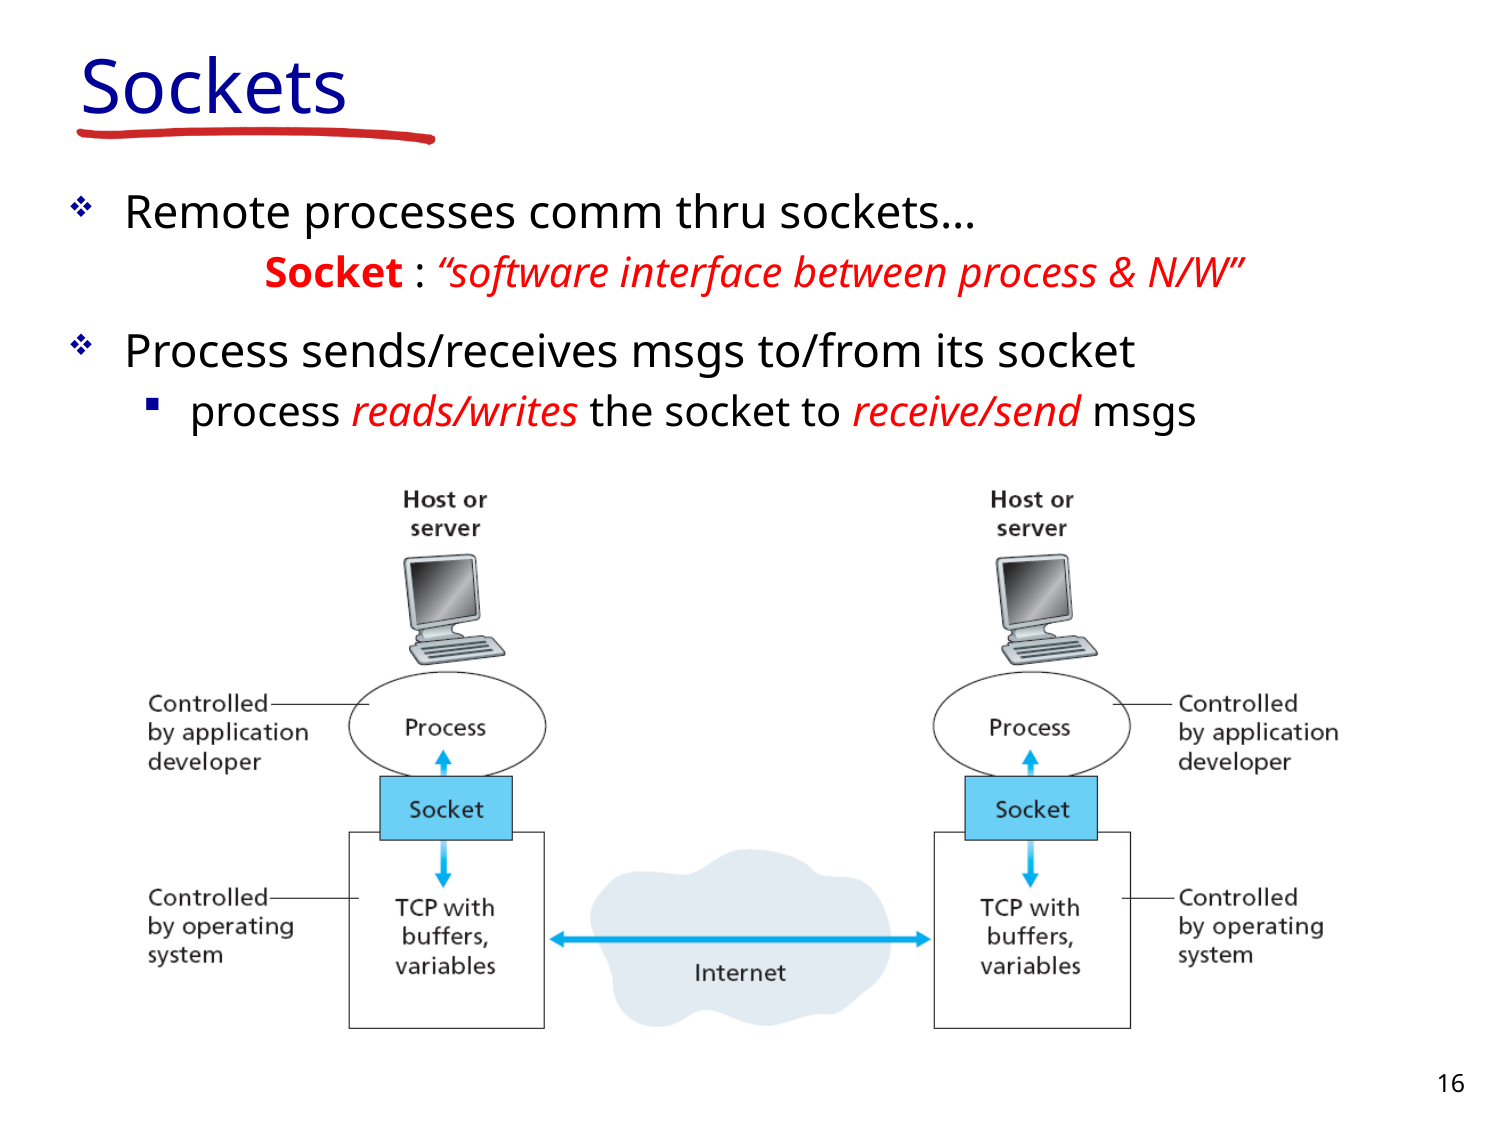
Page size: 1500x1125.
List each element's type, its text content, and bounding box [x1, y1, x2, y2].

title Sockets [65, 12, 1341, 154]
slide_number 16 [1421, 1059, 1497, 1123]
picture [140, 485, 1342, 1037]
list Remote processes comm thru sockets… Socket : “software interface between process & N/W” Process sends/receives msgs to/from its socket process reads/writes the socket to receive/send msgs [52, 175, 1455, 471]
picture [74, 122, 439, 151]
